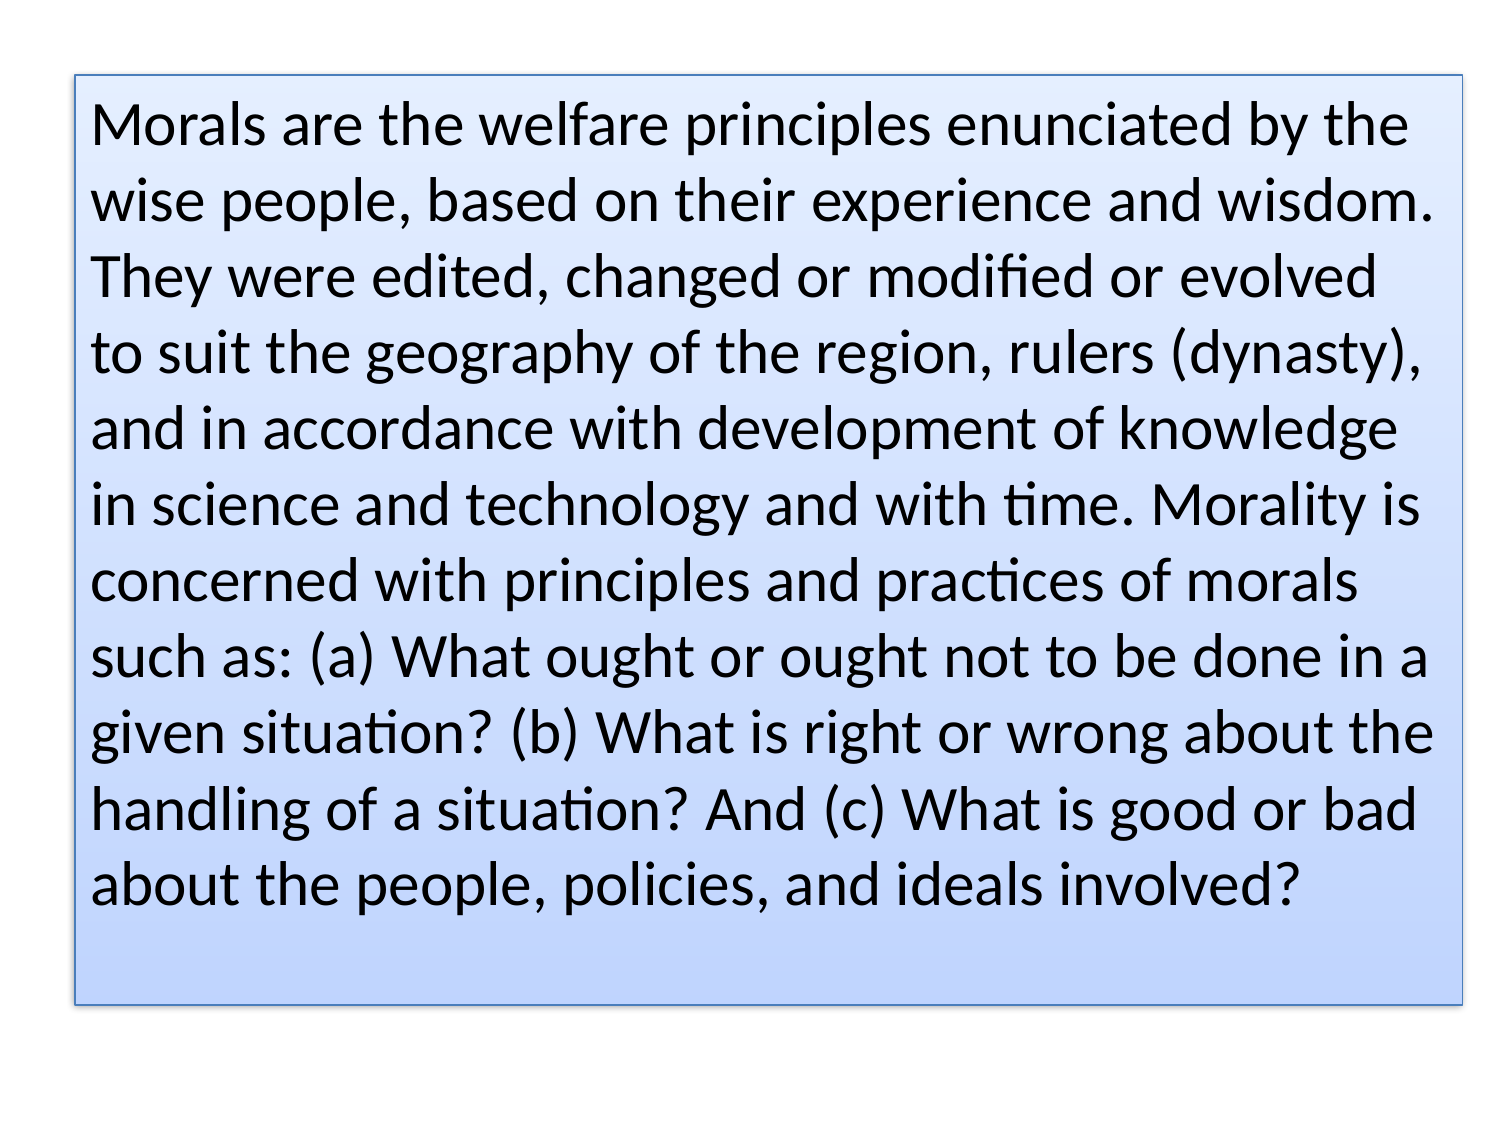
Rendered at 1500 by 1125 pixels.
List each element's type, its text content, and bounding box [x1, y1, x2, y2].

list Morals are the welfare principles enunciated by the wise people, based on their experience and wisdom. They were edited, changed or modified or evolved to suit the geography of the region, rulers (dynasty), and in accordance with development of knowledge in science and technology and with time. Morality is concerned with principles and practices of morals such as: (a) What ought or ought not to be done in a given situation? (b) What is right or wrong about the handling of a situation? And (c) What is good or bad about the people, policies, and ideals involved? [74, 74, 1463, 1006]
